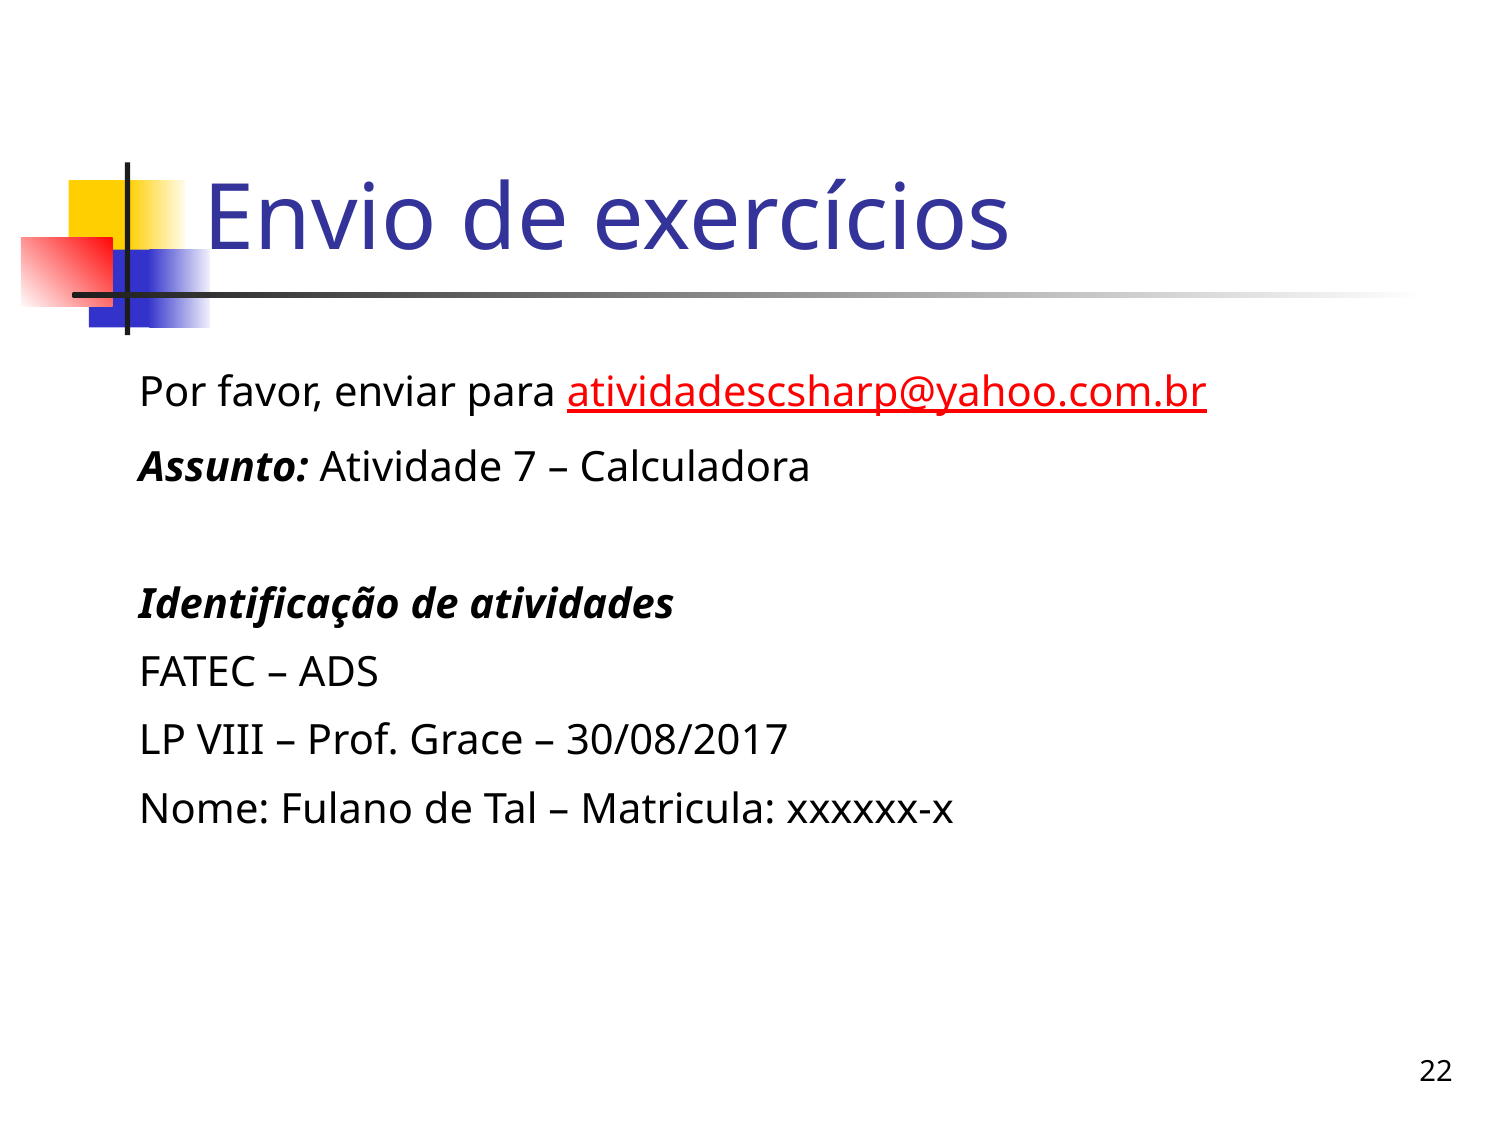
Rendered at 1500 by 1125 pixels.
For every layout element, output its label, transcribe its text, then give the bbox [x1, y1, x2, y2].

list Por favor, enviar para atividadescsharp@yahoo.com.br Assunto: Atividade 7 – Calculadora Identificação de atividades FATEC – ADS LP VIII – Prof. Grace – 30/08/2017 Nome: Fulano de Tal – Matricula: xxxxxx-x [123, 345, 1400, 1007]
title Envio de exercícios [188, 34, 1468, 276]
slide_number 22 [1154, 1023, 1468, 1100]
